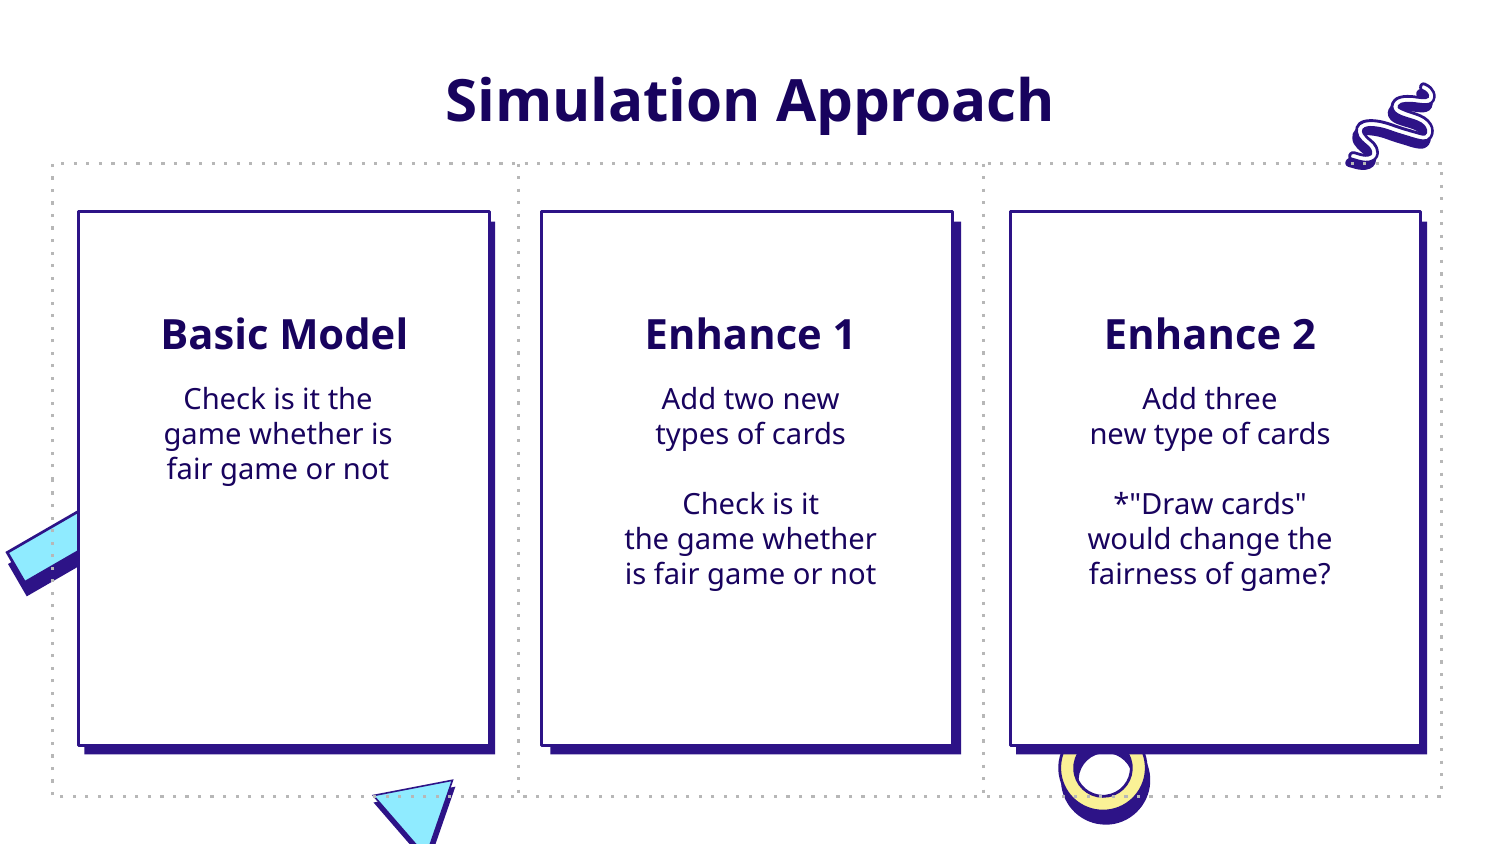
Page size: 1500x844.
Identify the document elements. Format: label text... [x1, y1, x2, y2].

subtitle Add three new type of cards *"Draw cards" would change the fairness of game? [1067, 377, 1353, 570]
text_box [520, 163, 982, 797]
subtitle Check is it the game whether is fair game or not [135, 377, 421, 570]
title Enhance 2 [1047, 287, 1373, 377]
title Basic Model [113, 287, 456, 377]
text_box [985, 163, 1442, 797]
title Enhance 1 [588, 287, 913, 377]
title Simulation Approach [118, 48, 1382, 143]
text_box [52, 163, 518, 797]
subtitle Add two new types of cards Check is it the game whether is fair game or not [608, 365, 894, 570]
